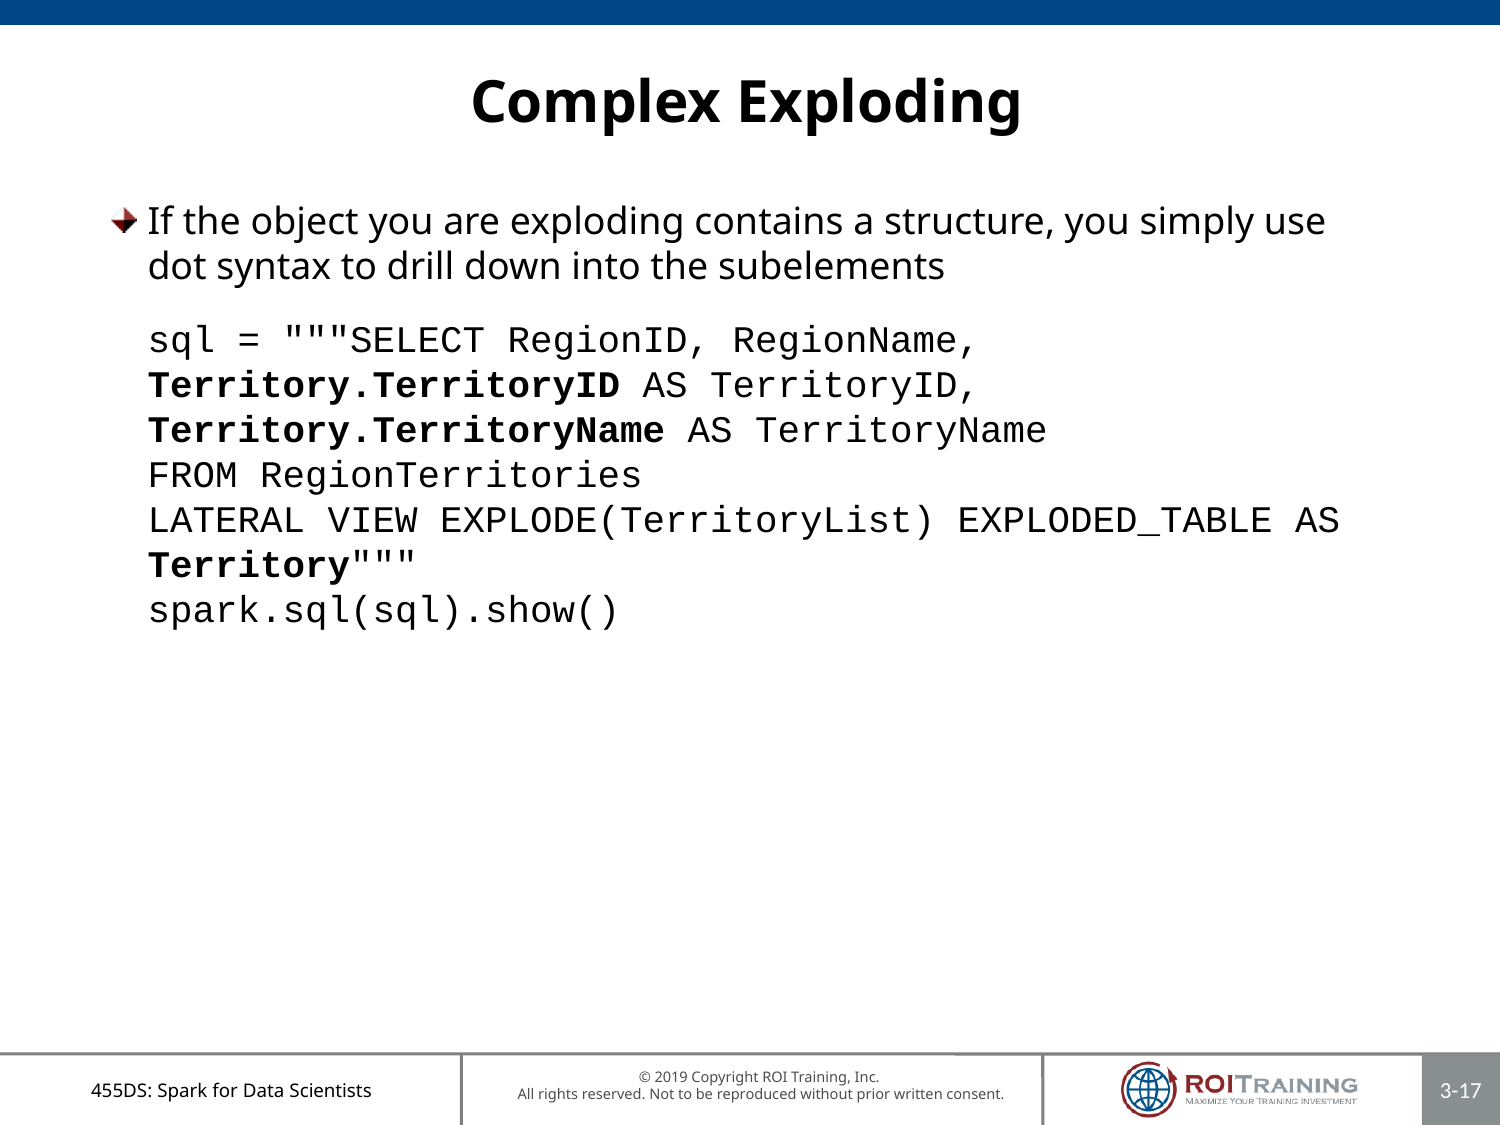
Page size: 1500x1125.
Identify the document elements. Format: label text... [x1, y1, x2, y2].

list If the object you are exploding contains a structure, you simply use dot syntax to drill down into the subelements sql = """SELECT RegionID, RegionName, Territory.TerritoryID AS TerritoryID, Territory.TerritoryName AS TerritoryName FROM RegionTerritories LATERAL VIEW EXPLODE(TerritoryList) EXPLODED_TABLE AS Territory""" spark.sql(sql).show() [95, 189, 1411, 1022]
picture [110, 206, 137, 233]
picture [1113, 1060, 1362, 1118]
title Complex Exploding [172, 47, 1322, 151]
